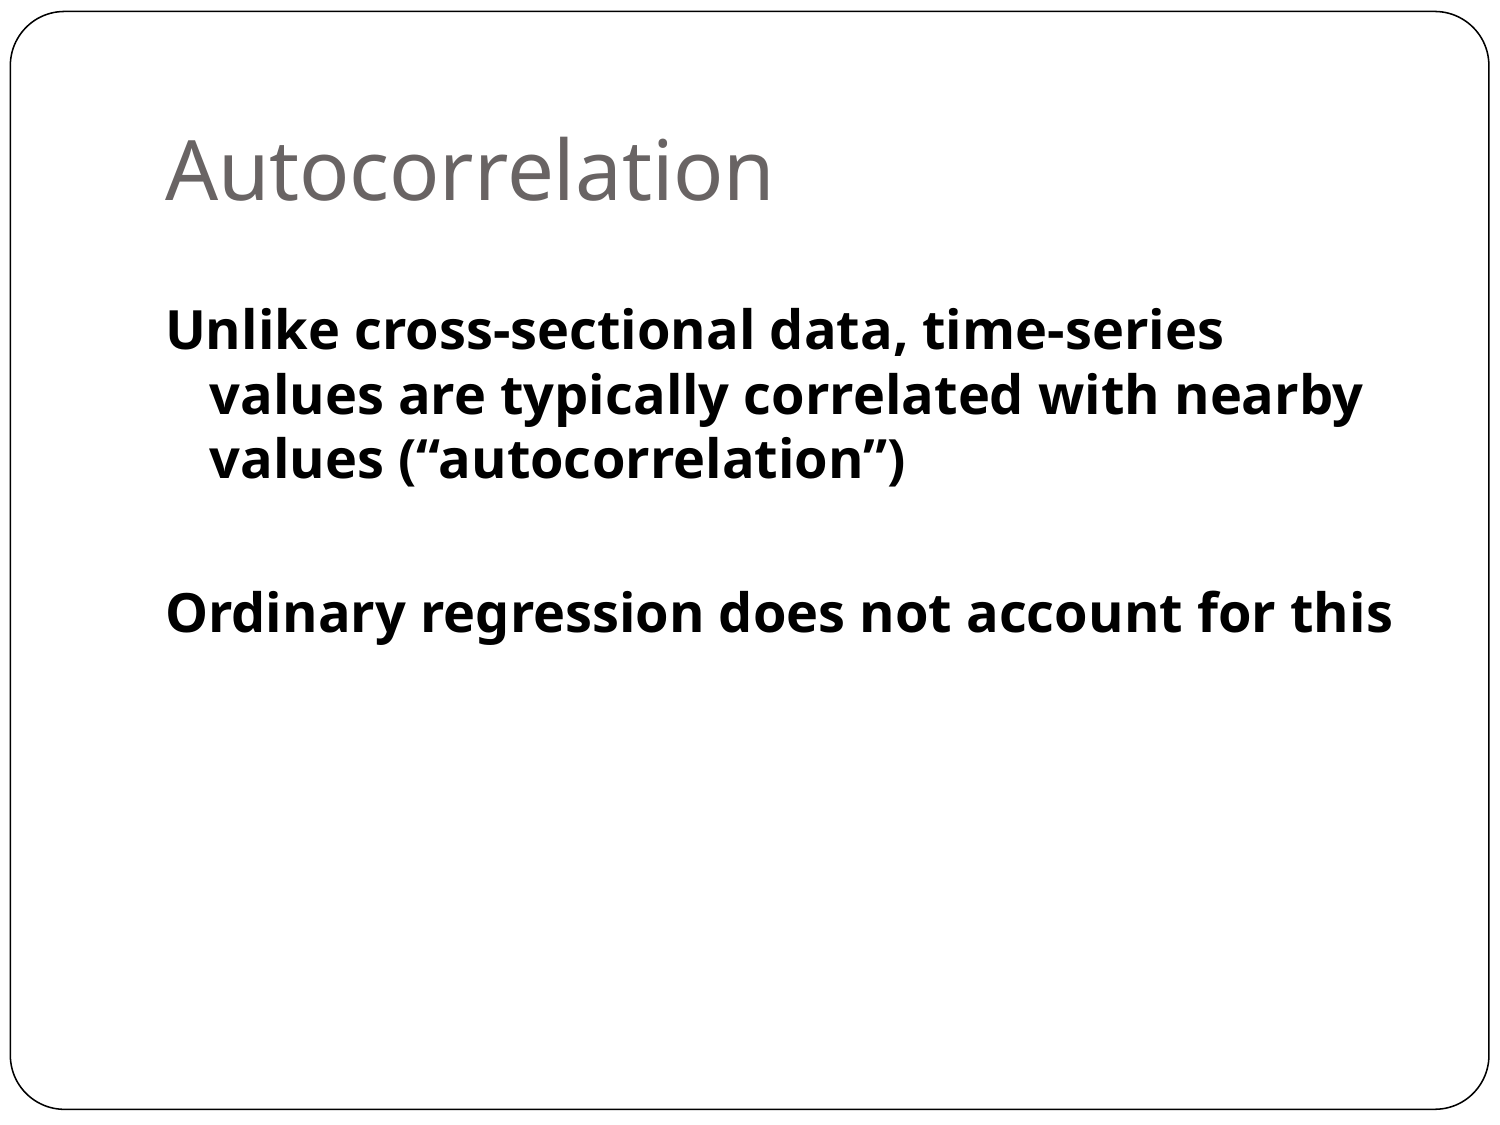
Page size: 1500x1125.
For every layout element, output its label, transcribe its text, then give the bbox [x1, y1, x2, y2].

list Unlike cross-sectional data, time-series values are typically correlated with nearby values (“autocorrelation”) Ordinary regression does not account for this [150, 287, 1425, 988]
title Autocorrelation [150, 45, 1425, 233]
